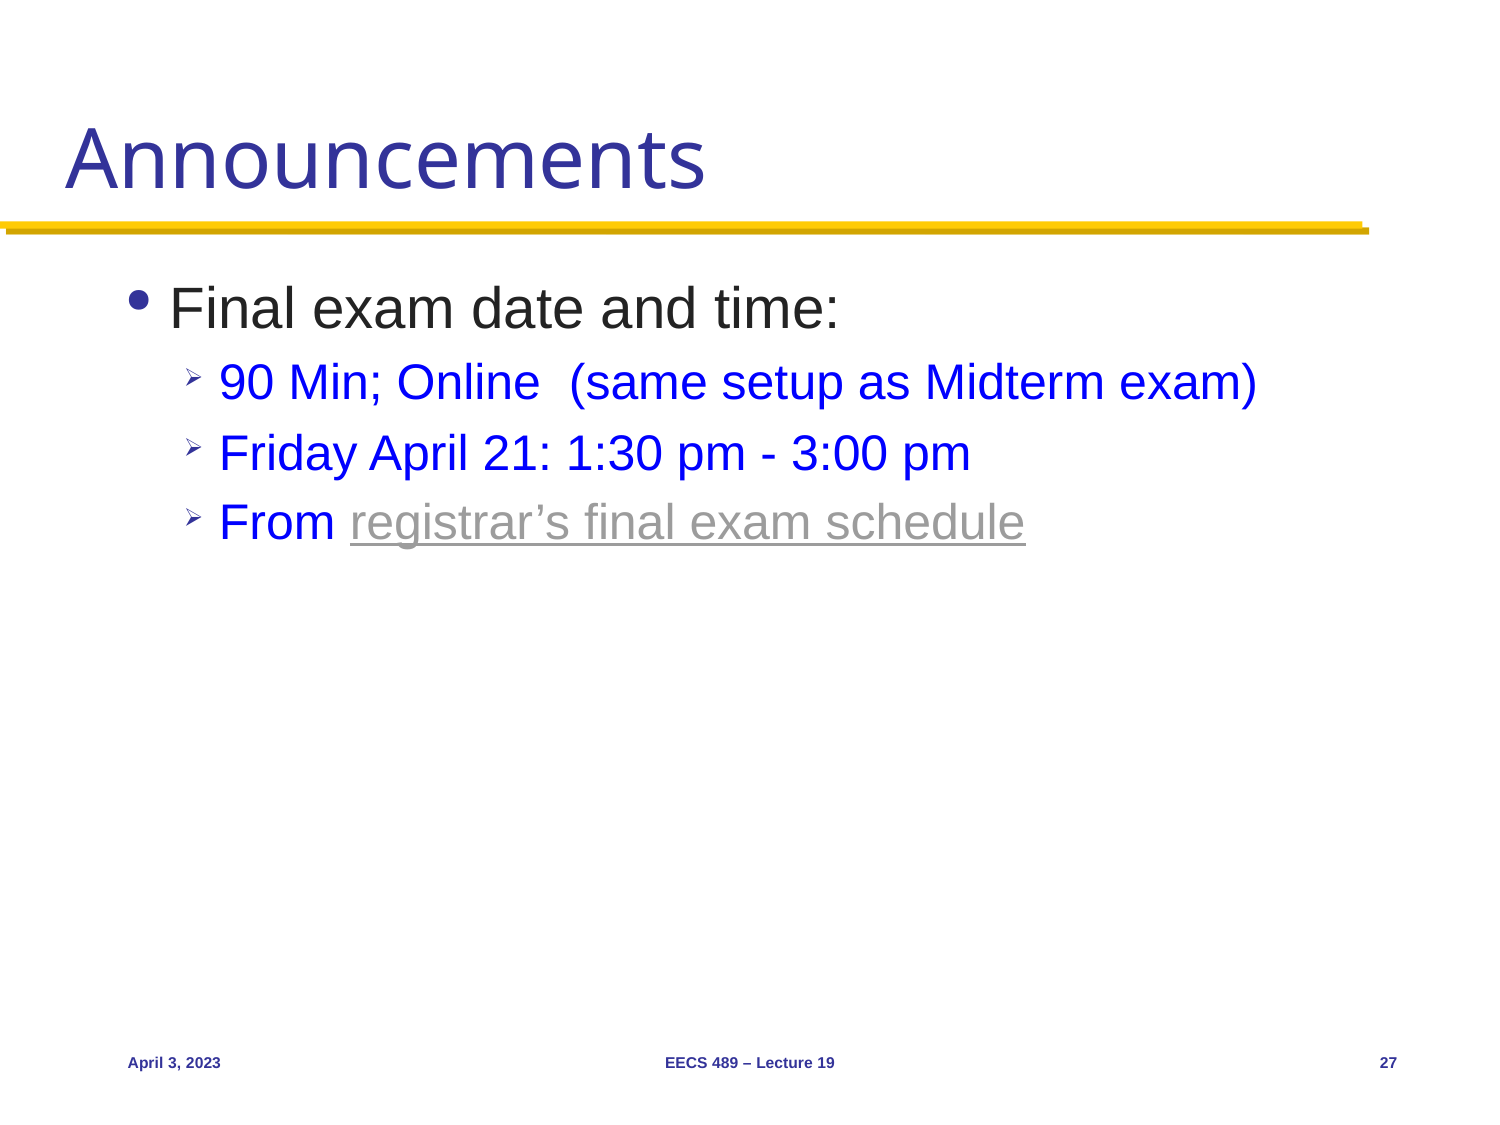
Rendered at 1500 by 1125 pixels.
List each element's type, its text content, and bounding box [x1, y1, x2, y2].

list Final exam date and time: 90 Min; Online (same setup as Midterm exam) Friday April 21: 1:30 pm - 3:00 pm From registrar’s final exam schedule [112, 262, 1413, 988]
slide_number 27 [1312, 1024, 1413, 1101]
footer EECS 489 – Lecture 19 [512, 1024, 988, 1101]
title Announcements [49, 24, 1451, 213]
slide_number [112, 1024, 426, 1101]
